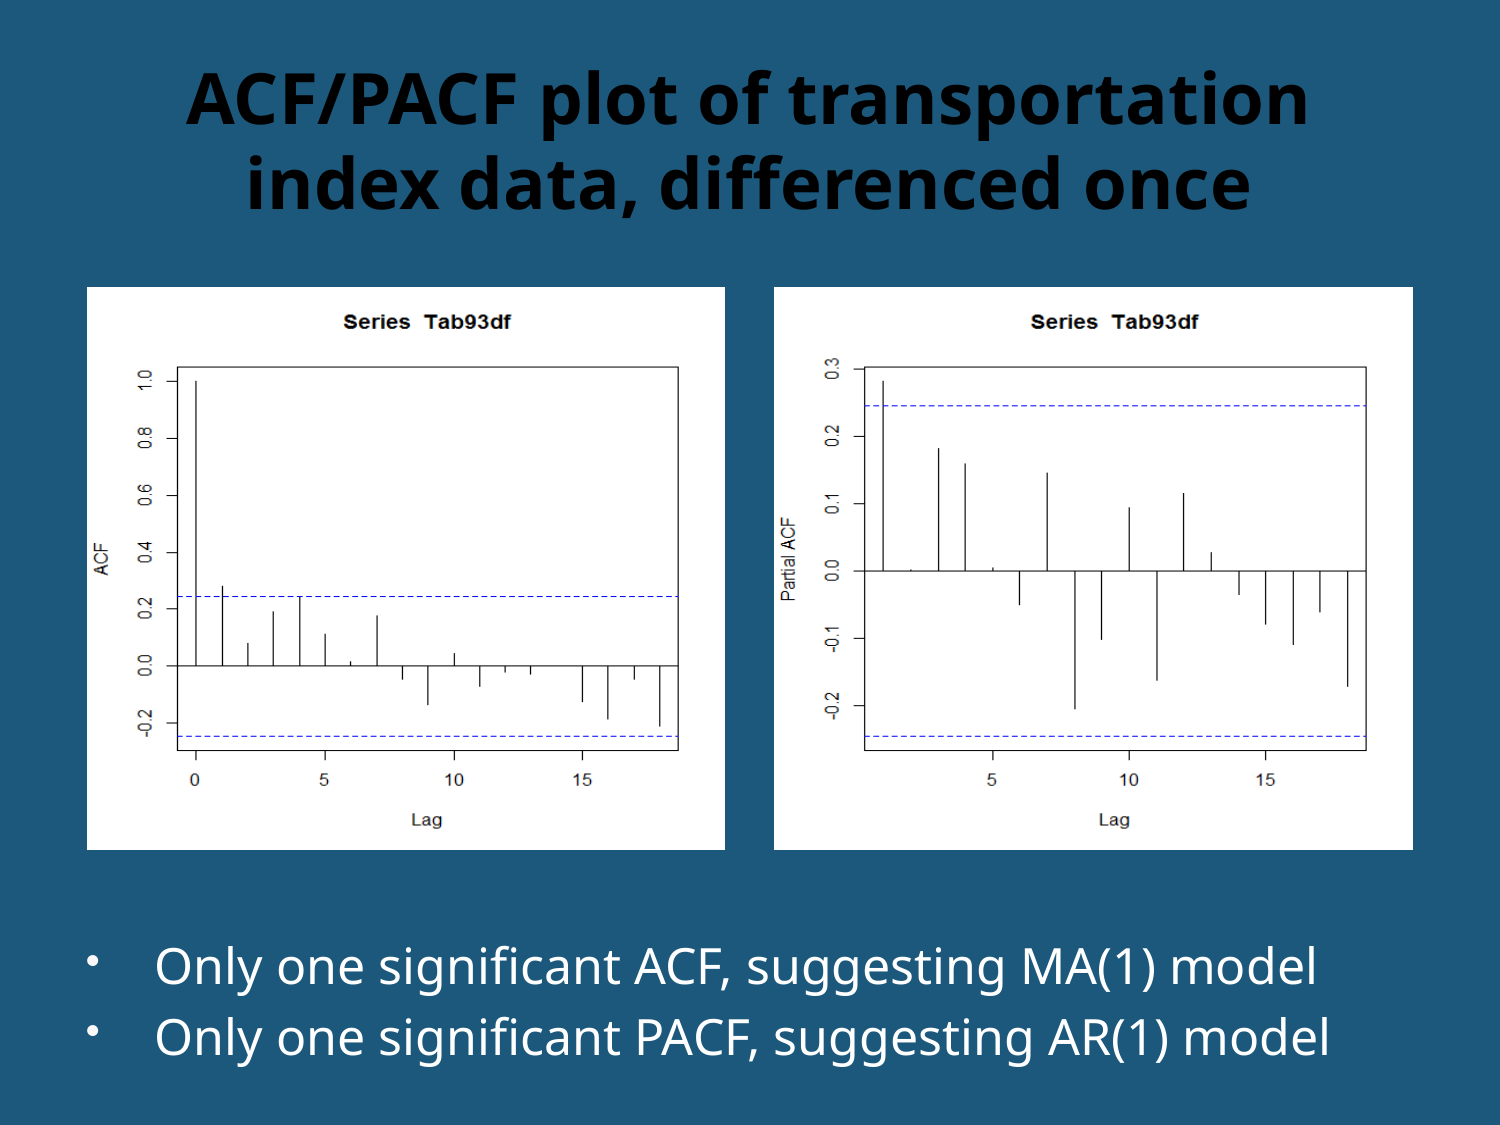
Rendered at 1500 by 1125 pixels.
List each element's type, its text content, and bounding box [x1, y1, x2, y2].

picture [774, 287, 1413, 851]
list Only one significant ACF, suggesting MA(1) model Only one significant PACF, suggesting AR(1) model [50, 927, 1438, 1100]
title ACF/PACF plot of transportation index data, differenced once [75, 45, 1425, 233]
picture [87, 287, 726, 851]
